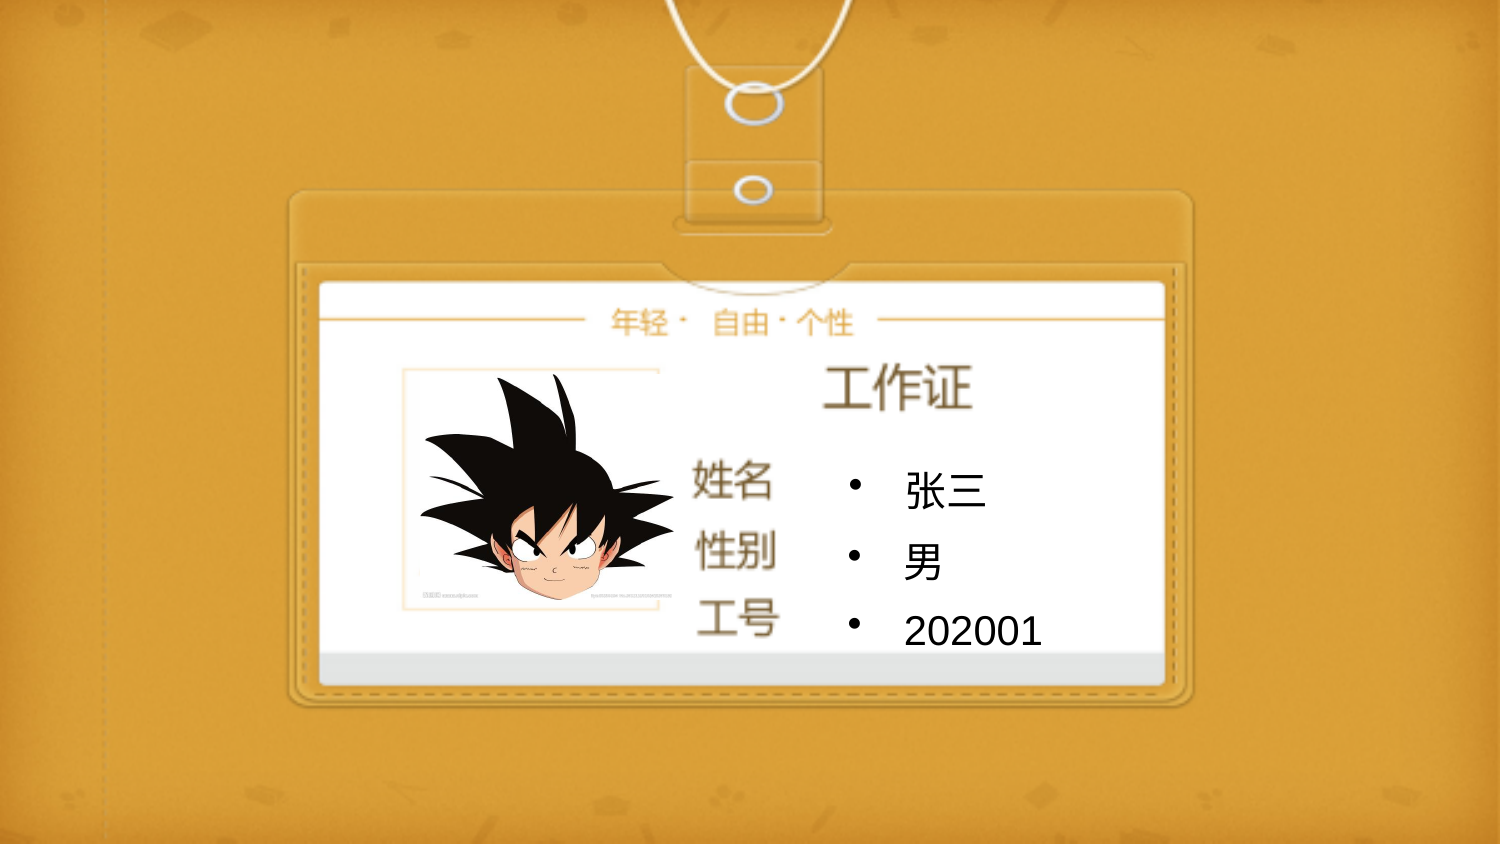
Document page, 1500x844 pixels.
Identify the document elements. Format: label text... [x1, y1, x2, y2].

list 张三 [833, 457, 1105, 514]
list 202001 [832, 596, 1105, 652]
picture [0, 0, 1500, 844]
list 男 [832, 528, 1104, 584]
